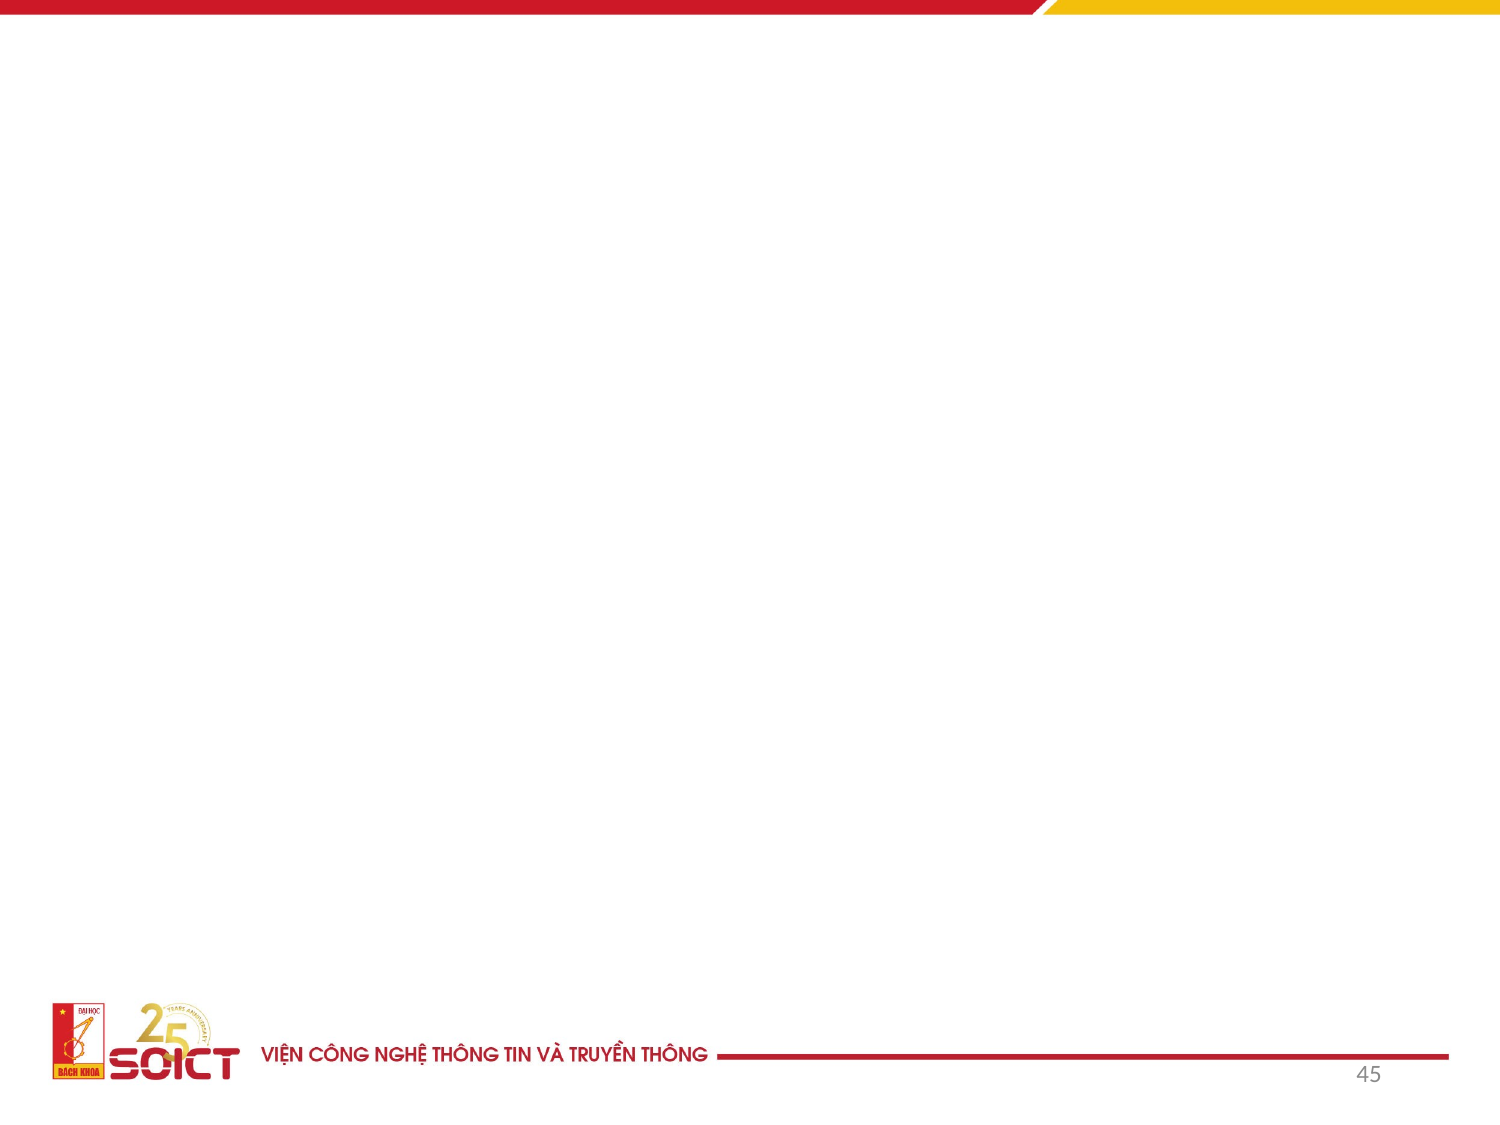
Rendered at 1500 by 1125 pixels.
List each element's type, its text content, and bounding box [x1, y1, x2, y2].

picture [0, 0, 1500, 1125]
slide_number 45 [1059, 1042, 1397, 1103]
